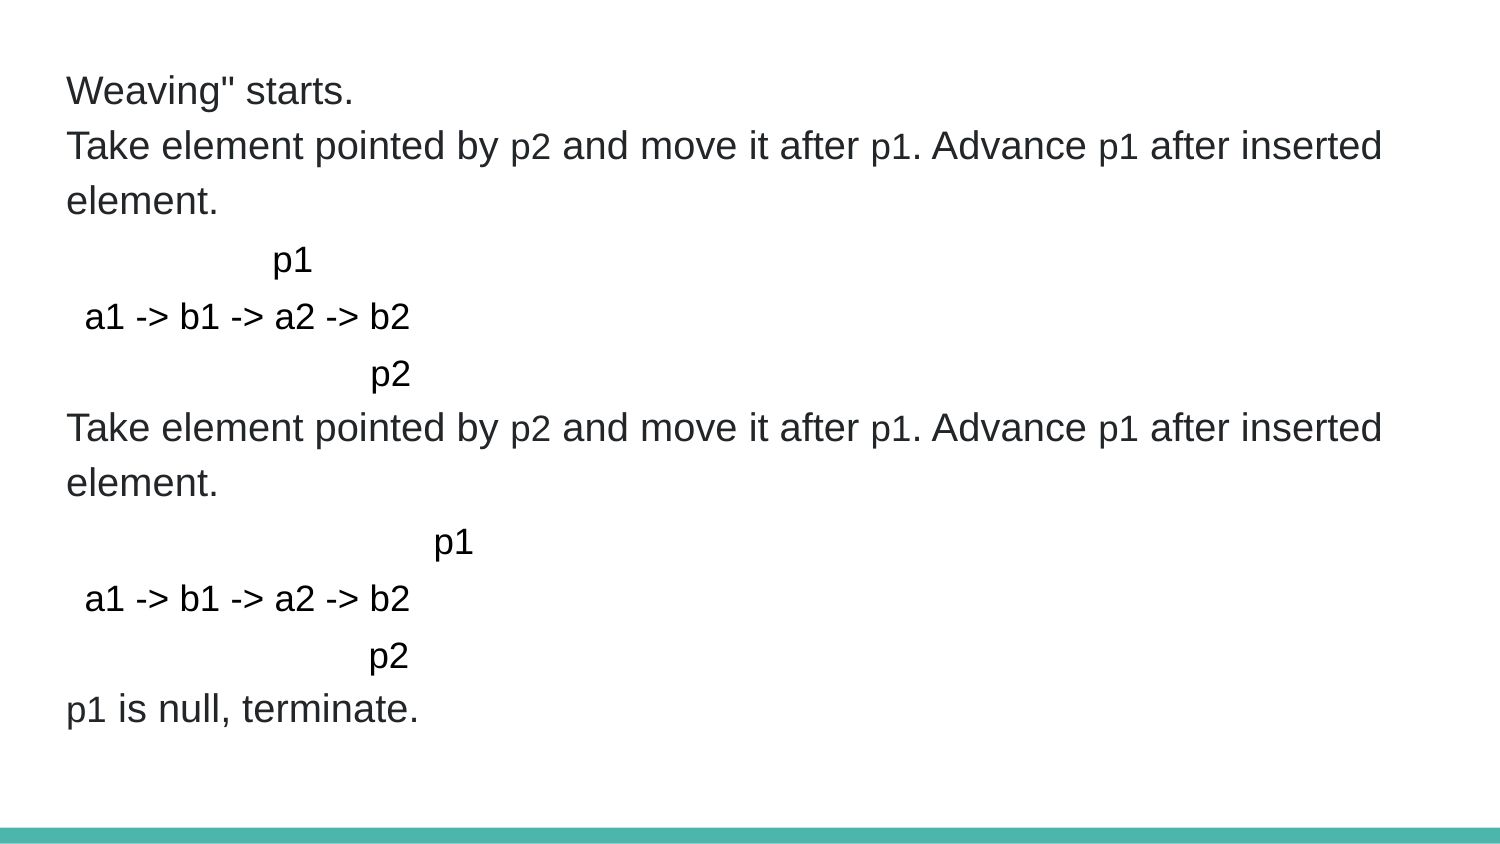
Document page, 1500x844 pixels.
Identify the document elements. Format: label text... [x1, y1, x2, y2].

list Weaving" starts. Take element pointed by p2 and move it after p1. Advance p1 after inserted element. p1 a1 -> b1 -> a2 -> b2 p2 Take element pointed by p2 and move it after p1. Advance p1 after inserted element. p1 a1 -> b1 -> a2 -> b2 p2 p1 is null, terminate. [51, 42, 1449, 750]
